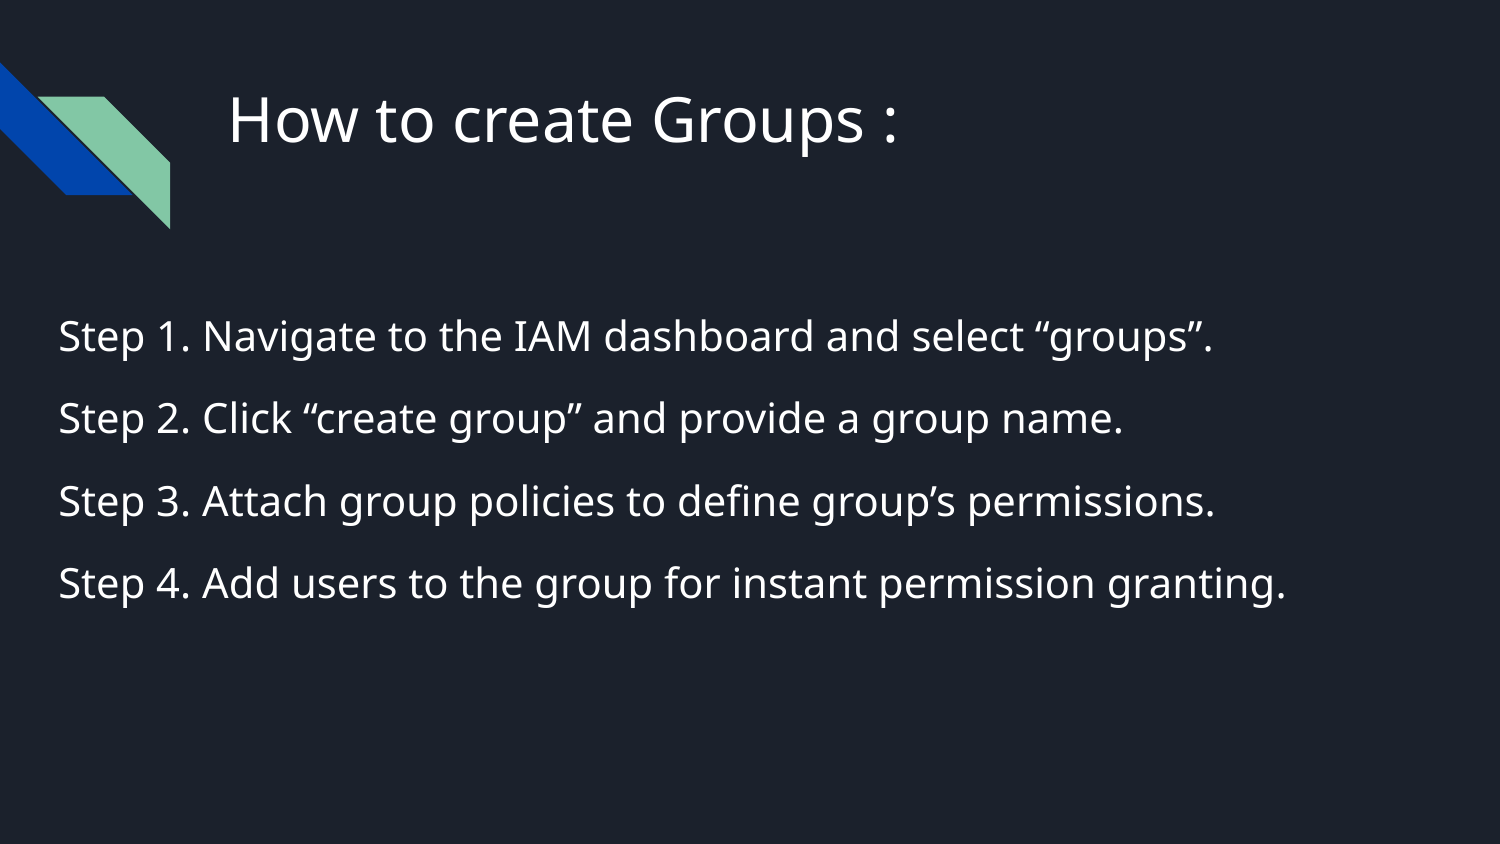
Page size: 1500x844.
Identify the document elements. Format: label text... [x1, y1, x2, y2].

list Step 1. Navigate to the IAM dashboard and select “groups”. Step 2. Click “create group” and provide a group name. Step 3. Attach group policies to define group’s permissions. Step 4. Add users to the group for instant permission granting. [43, 286, 1449, 813]
title How to create Groups : [212, 64, 1368, 215]
